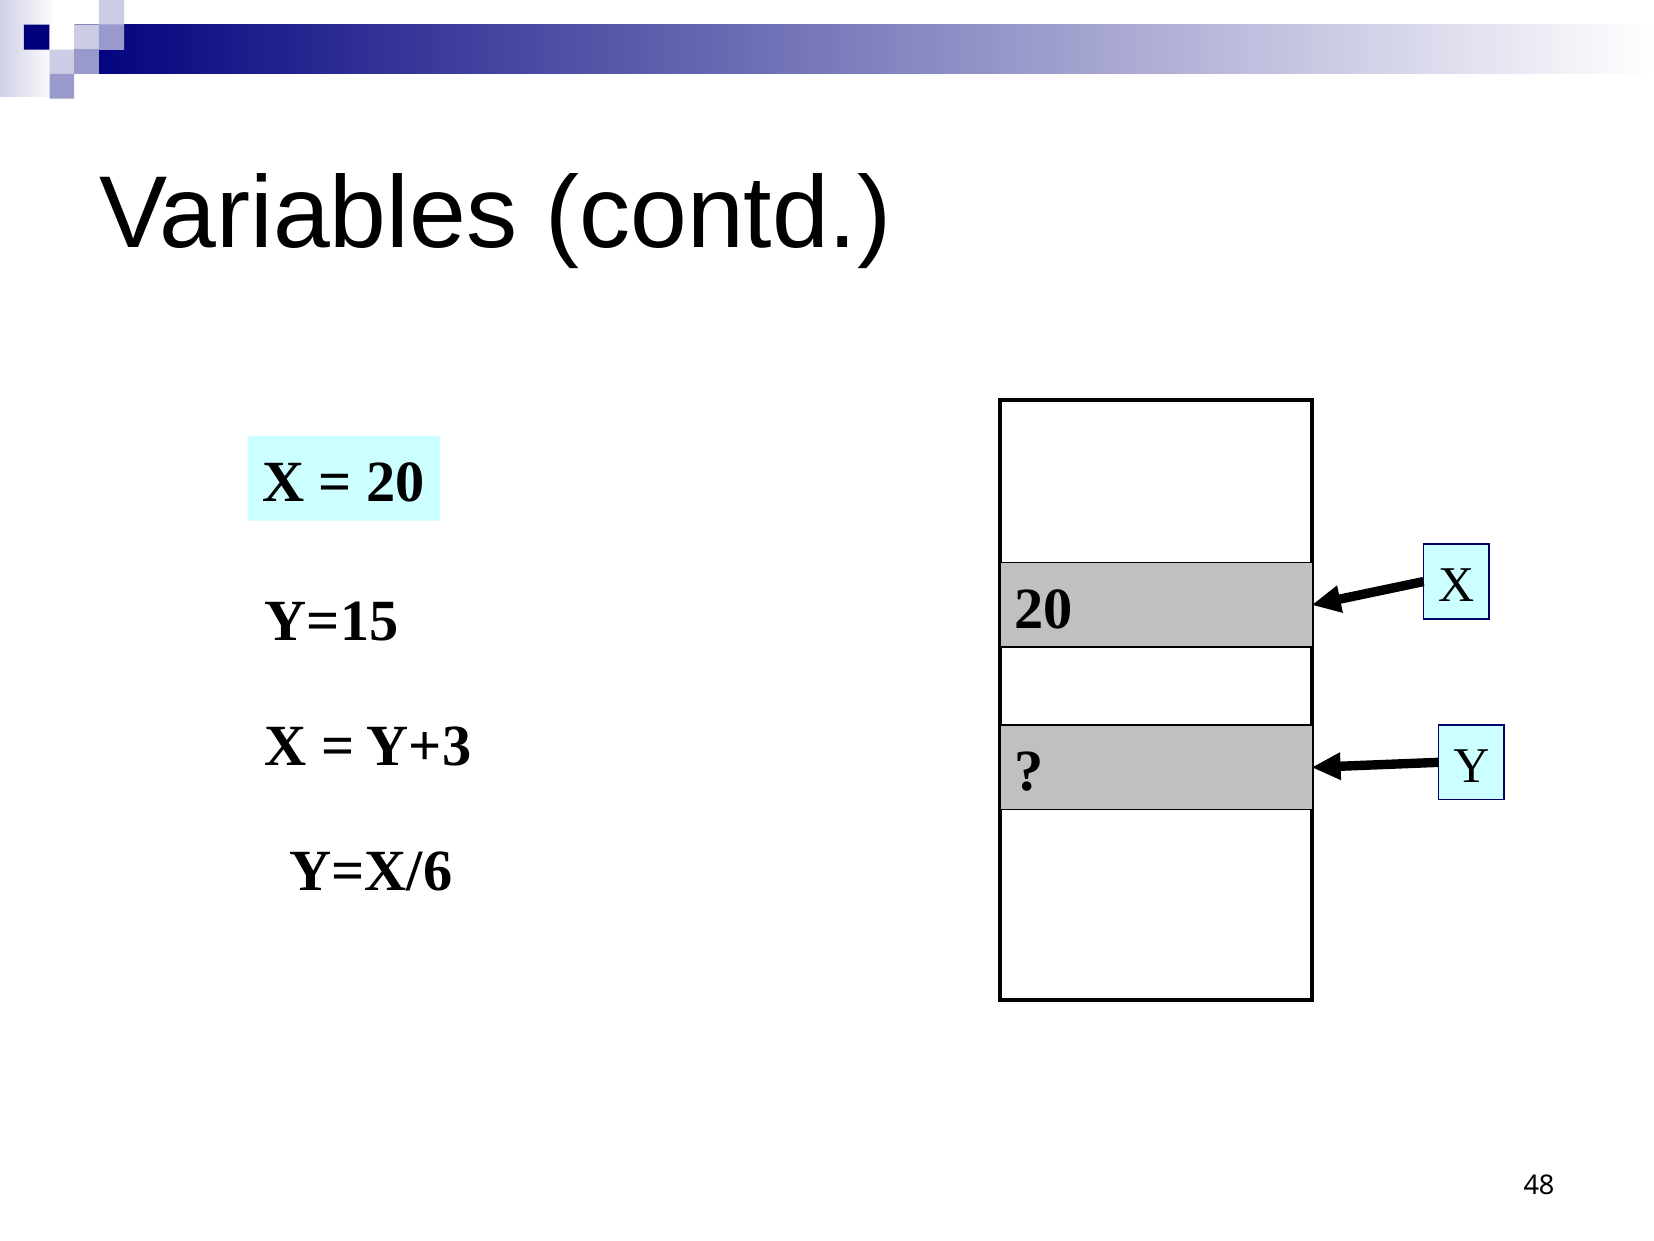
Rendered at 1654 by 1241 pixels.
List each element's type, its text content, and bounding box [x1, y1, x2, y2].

text_box X [1423, 544, 1490, 619]
text_box X = Y+3 [249, 699, 525, 785]
text_box [999, 810, 1313, 1000]
text_box [999, 399, 1313, 562]
text_box [999, 648, 1313, 725]
text_box 20 [999, 562, 1313, 648]
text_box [1312, 582, 1423, 607]
text_box Y=X/6 [275, 825, 475, 910]
text_box X = 20 [247, 435, 441, 521]
slide_number 48 [1185, 1129, 1572, 1213]
text_box ? [999, 725, 1313, 810]
title Variables (contd.) [82, 82, 1572, 331]
text_box Y [1438, 724, 1505, 800]
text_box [1312, 762, 1438, 769]
text_box Y=15 [250, 575, 414, 660]
